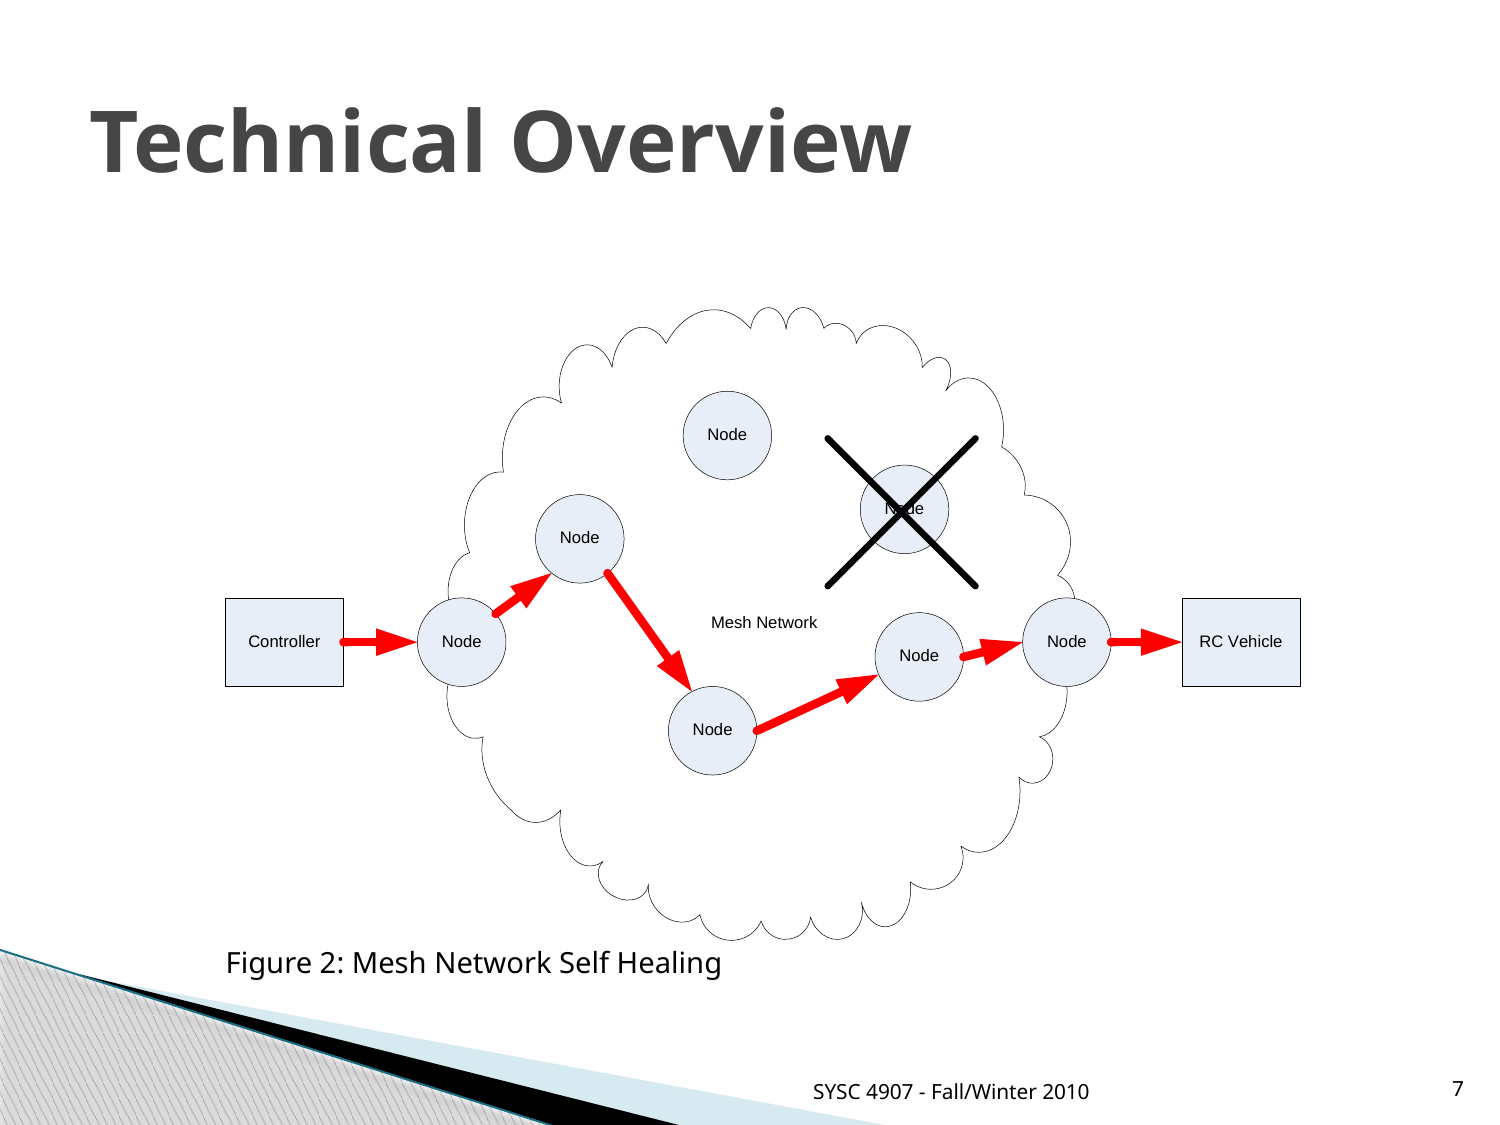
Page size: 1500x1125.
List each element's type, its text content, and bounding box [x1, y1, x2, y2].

title Technical Overview [75, 45, 1425, 233]
footer SYSC 4907 - Fall/Winter 2010 [718, 1051, 1105, 1112]
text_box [222, 304, 1304, 944]
slide_number 7 [1418, 1051, 1479, 1112]
text_box Figure 2: Mesh Network Self Healing [210, 937, 762, 988]
